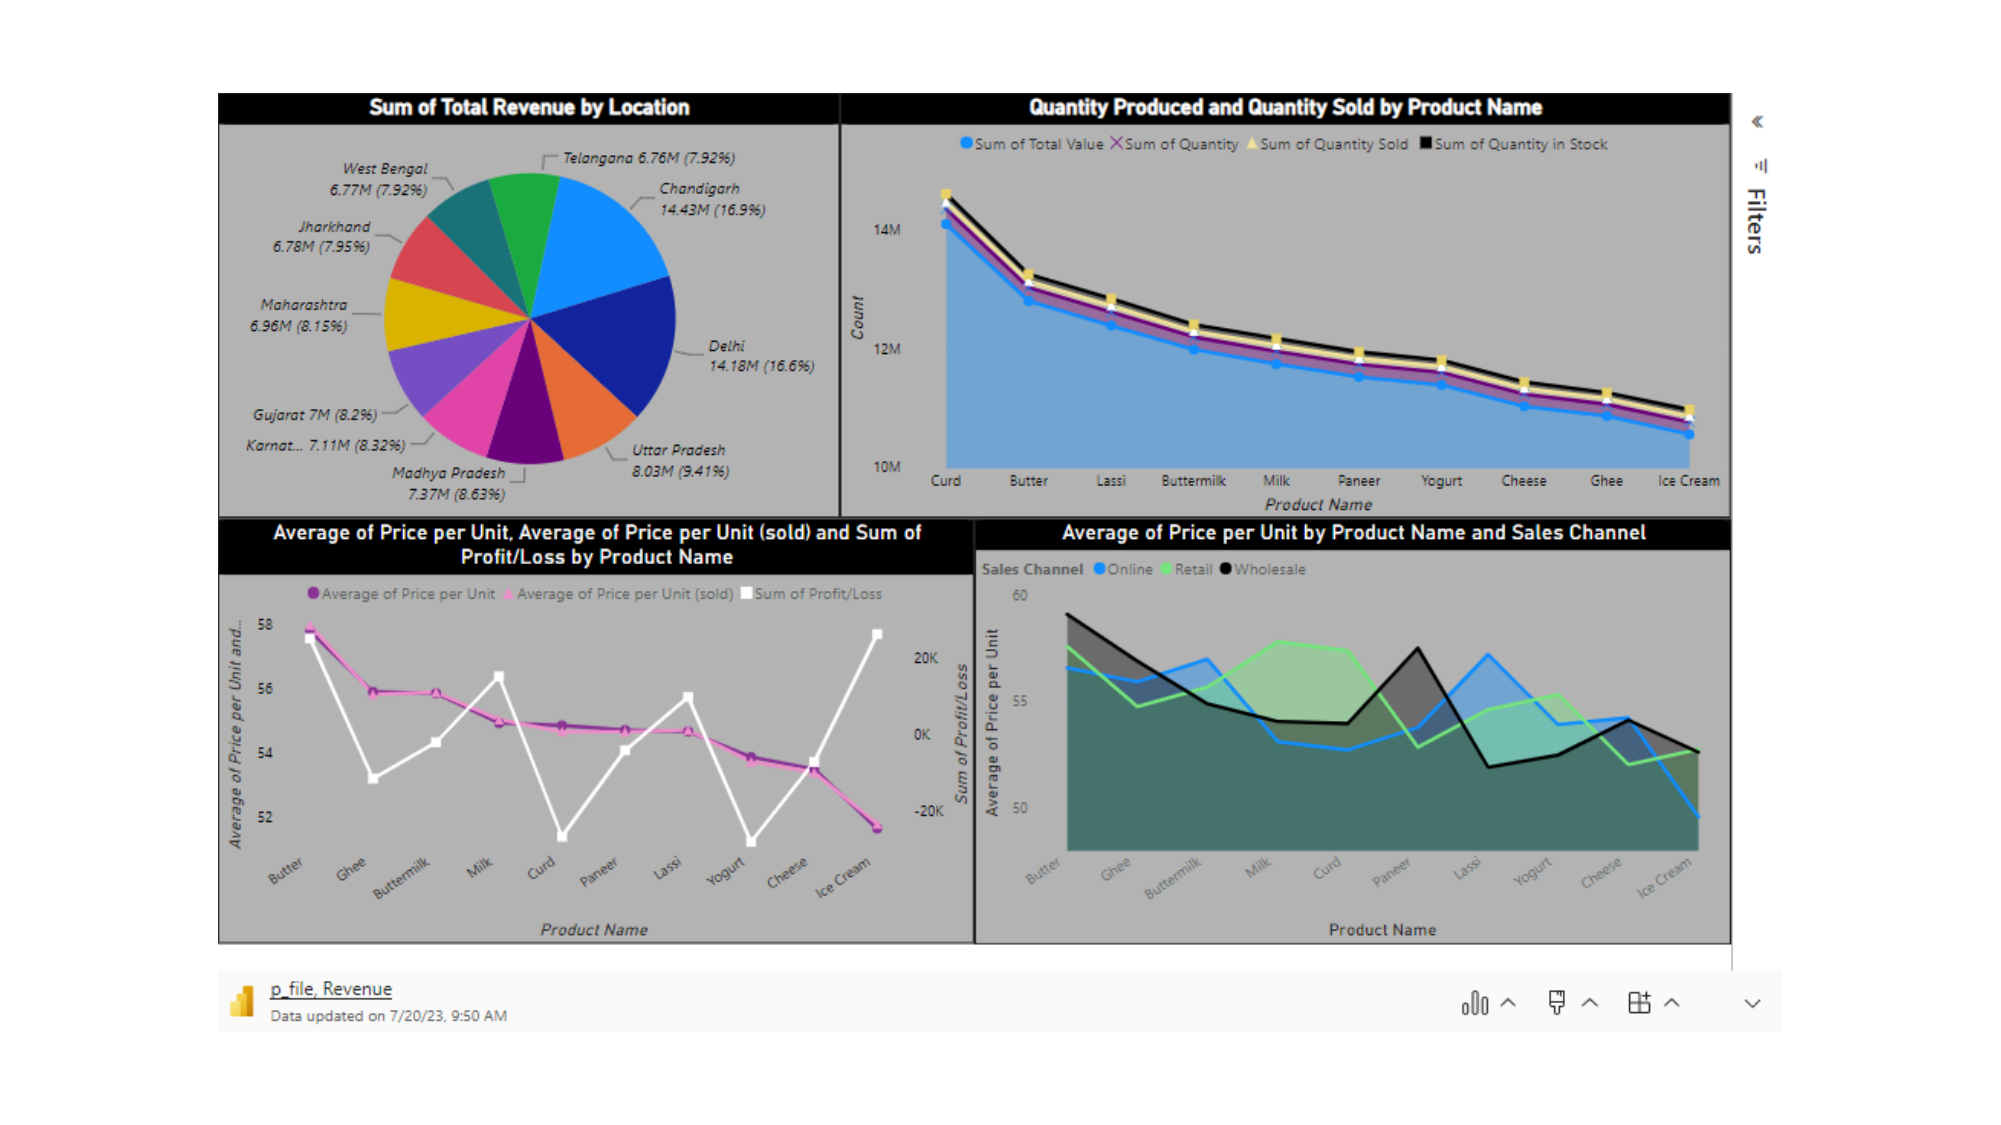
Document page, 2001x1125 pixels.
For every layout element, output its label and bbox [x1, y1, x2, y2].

picture [218, 93, 1782, 1032]
